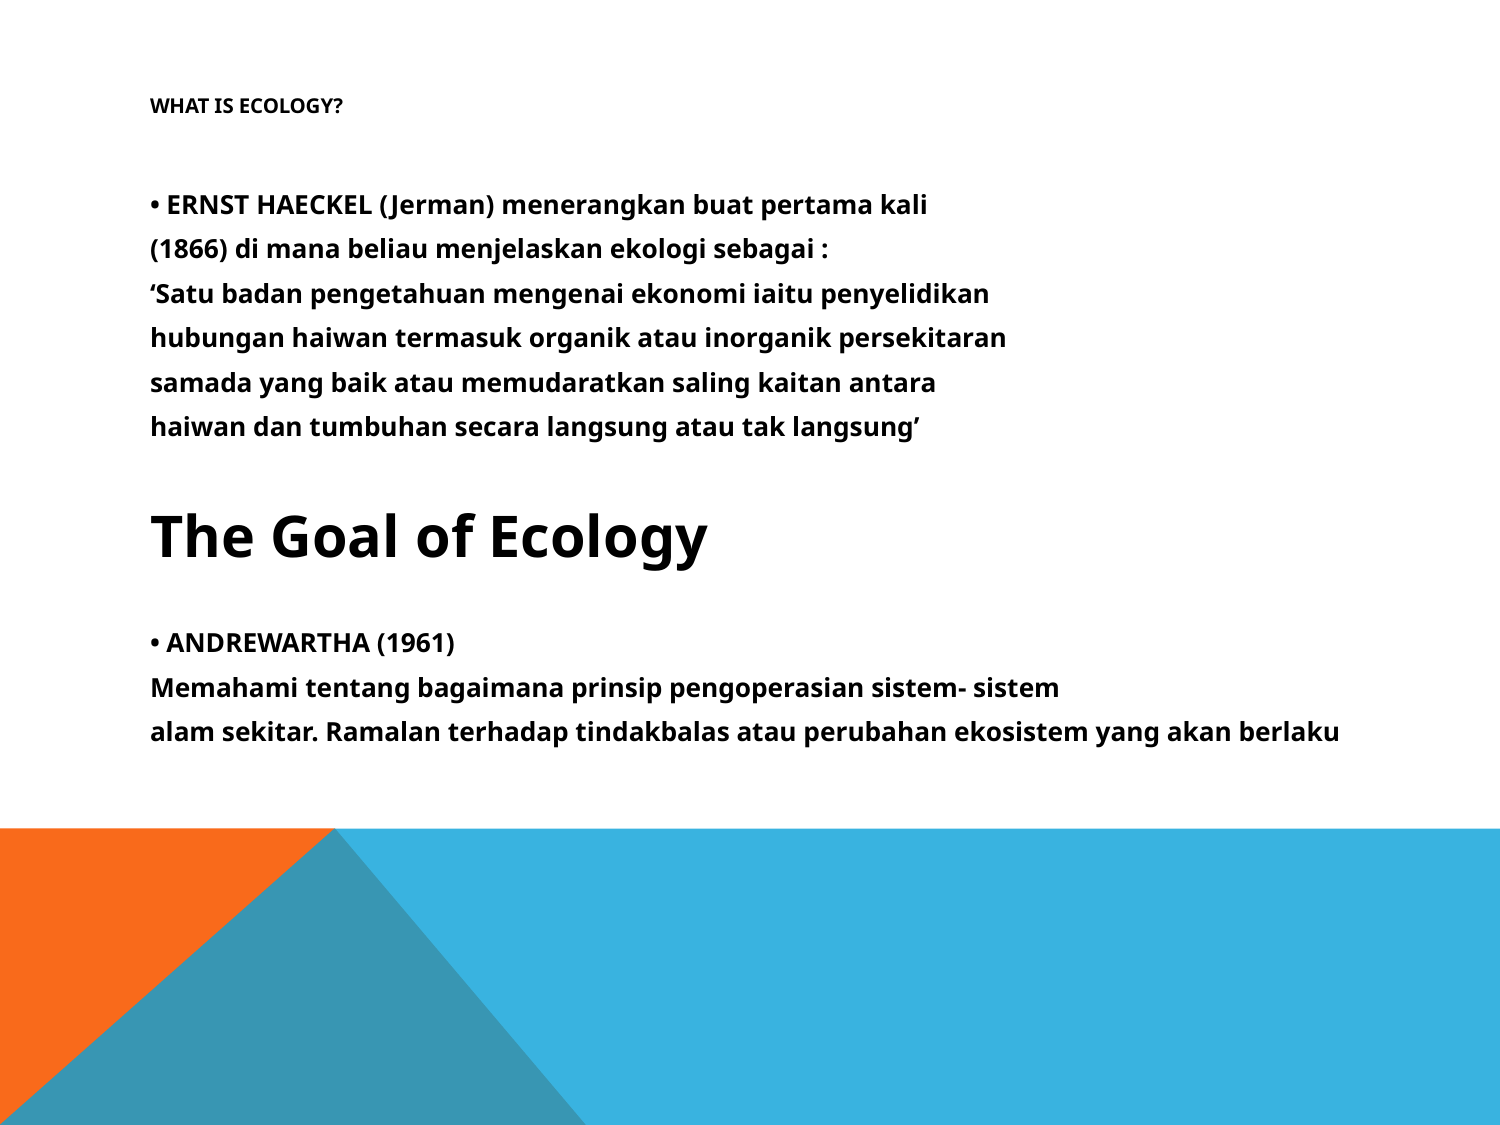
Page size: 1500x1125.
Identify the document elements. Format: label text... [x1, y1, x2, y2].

title What is Ecology? [135, 60, 1369, 150]
list • ERNST HAECKEL (Jerman) menerangkan buat pertama kali (1866) di mana beliau menjelaskan ekologi sebagai : ‘Satu badan pengetahuan mengenai ekonomi iaitu penyelidikan hubungan haiwan termasuk organik atau inorganik persekitaran samada yang baik atau memudaratkan saling kaitan antara haiwan dan tumbuhan secara langsung atau tak langsung’ The Goal of Ecology • ANDREWARTHA (1961) Memahami tentang bagaimana prinsip pengoperasian sistem- sistem alam sekitar. Ramalan terhadap tindakbalas atau perubahan ekosistem yang akan berlaku [135, 180, 1369, 768]
